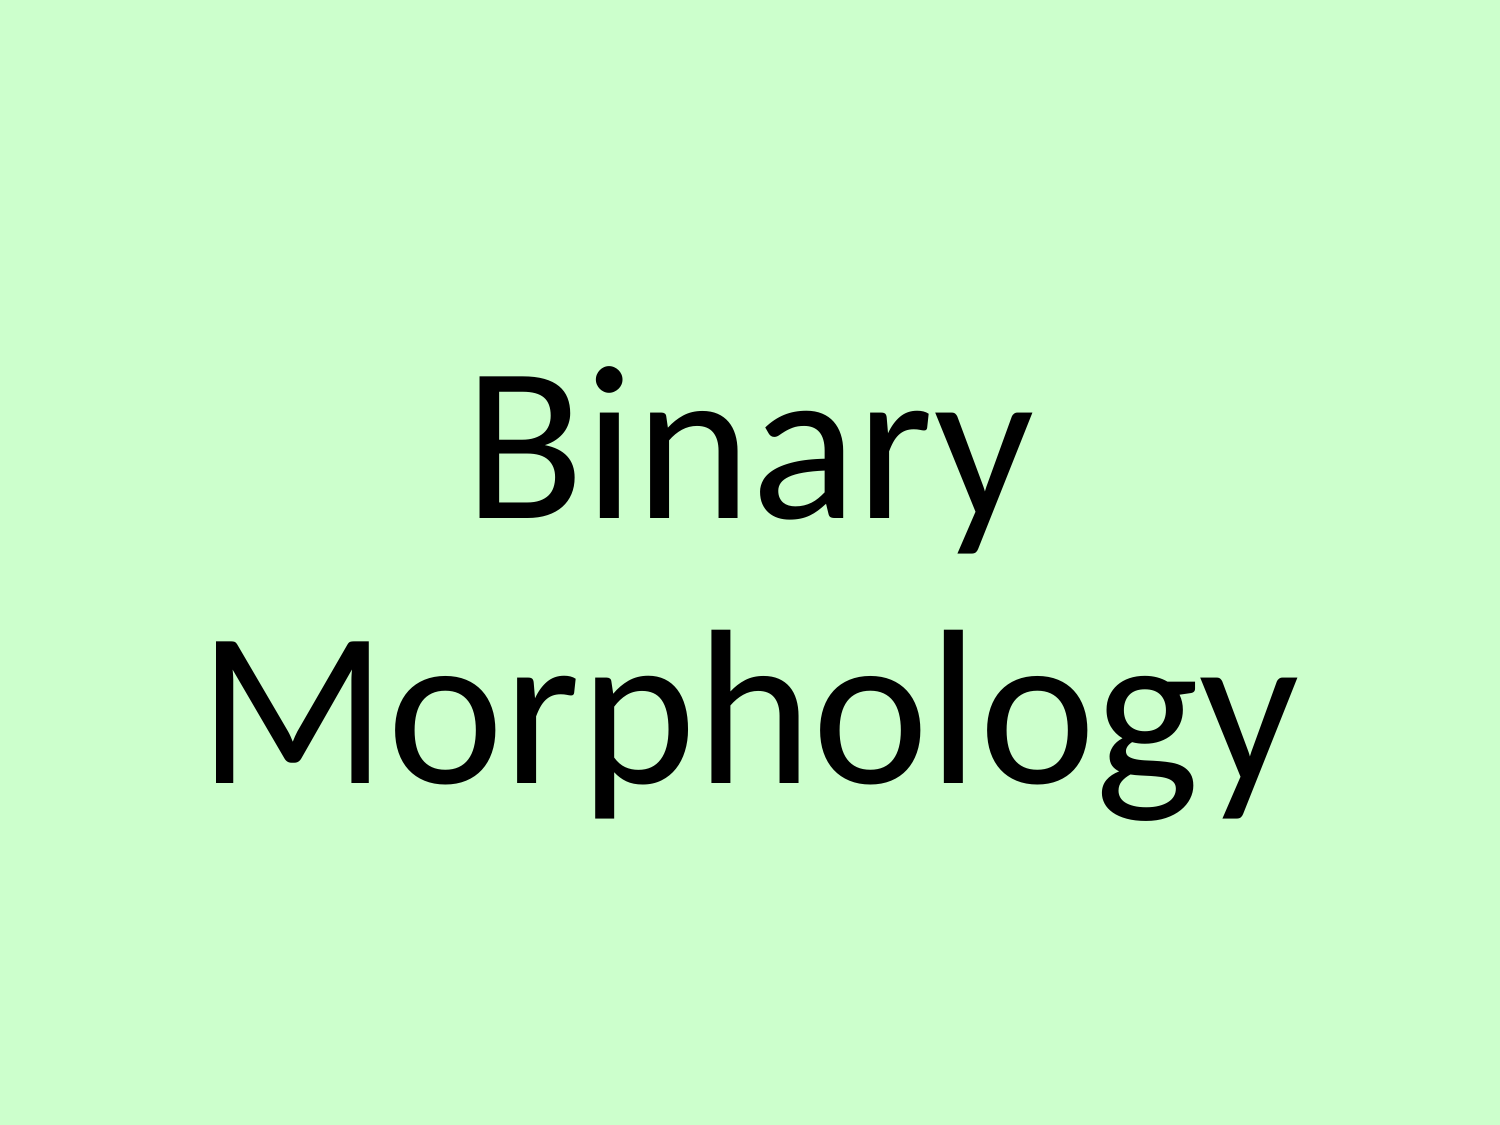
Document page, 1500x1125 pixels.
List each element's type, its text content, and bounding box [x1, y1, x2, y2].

title Binary Morphology [0, 0, 1500, 1125]
